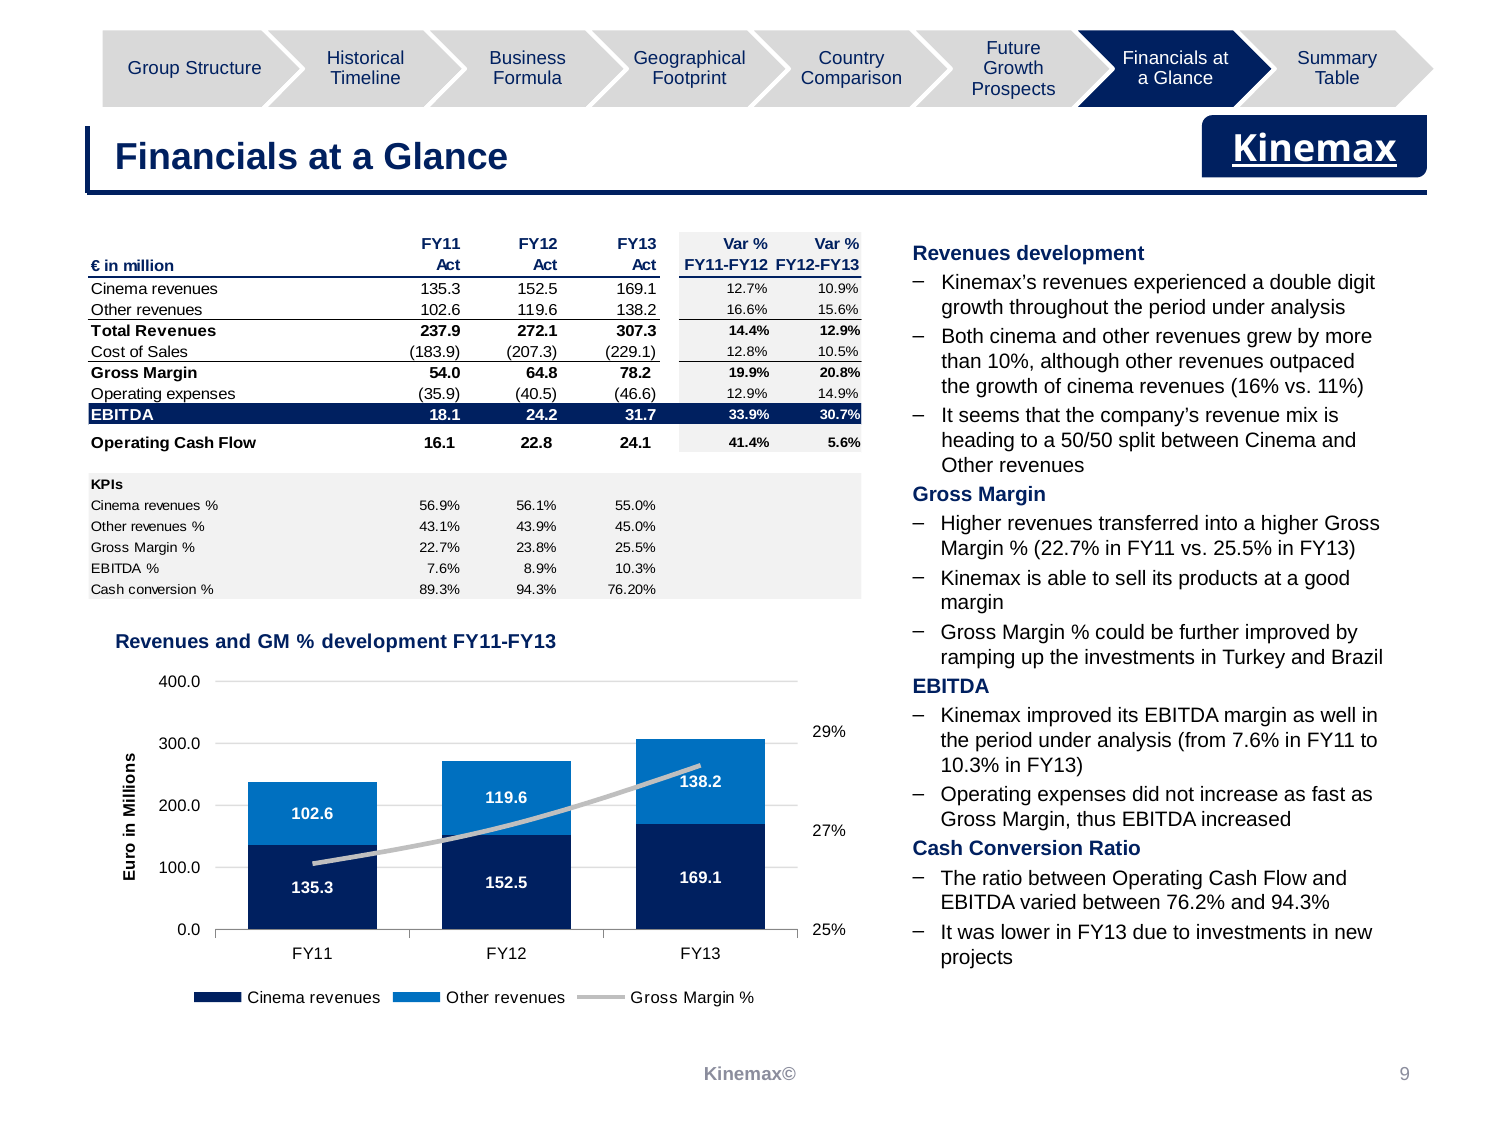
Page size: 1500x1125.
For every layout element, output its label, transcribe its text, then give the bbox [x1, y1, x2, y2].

text_box Financials at a Glance [99, 124, 600, 185]
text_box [99, 24, 1438, 113]
footer Kinemax© [512, 1042, 988, 1103]
slide_number 9 [1074, 1042, 1425, 1103]
text_box Revenues development Kinemax’s revenues experienced a double digit growth throughout the period under analysis Both cinema and other revenues grew by more than 10%, although other revenues outpaced the growth of cinema revenues (16% vs. 11%) It seems that the company’s revenue mix is heading to a 50/50 split between Cinema and Other revenues Gross Margin Higher revenues transferred into a higher Gross Margin % (22.7% in FY11 vs. 25.5% in FY13) Kinemax is able to sell its products at a good margin Gross Margin % could be further improved by ramping up the investments in Turkey and Brazil EBITDA Kinemax improved its EBITDA margin as well in the period under analysis (from 7.6% in FY11 to 10.3% in FY13) Operating expenses did not increase as fast as Gross Margin, thus EBITDA increased Cash Conversion Ratio The ratio between Operating Cash Flow and EBITDA varied between 76.2% and 94.3% It was lower in FY13 due to investments in new projects [896, 231, 1400, 1027]
picture [87, 231, 863, 601]
chart [87, 612, 863, 1013]
